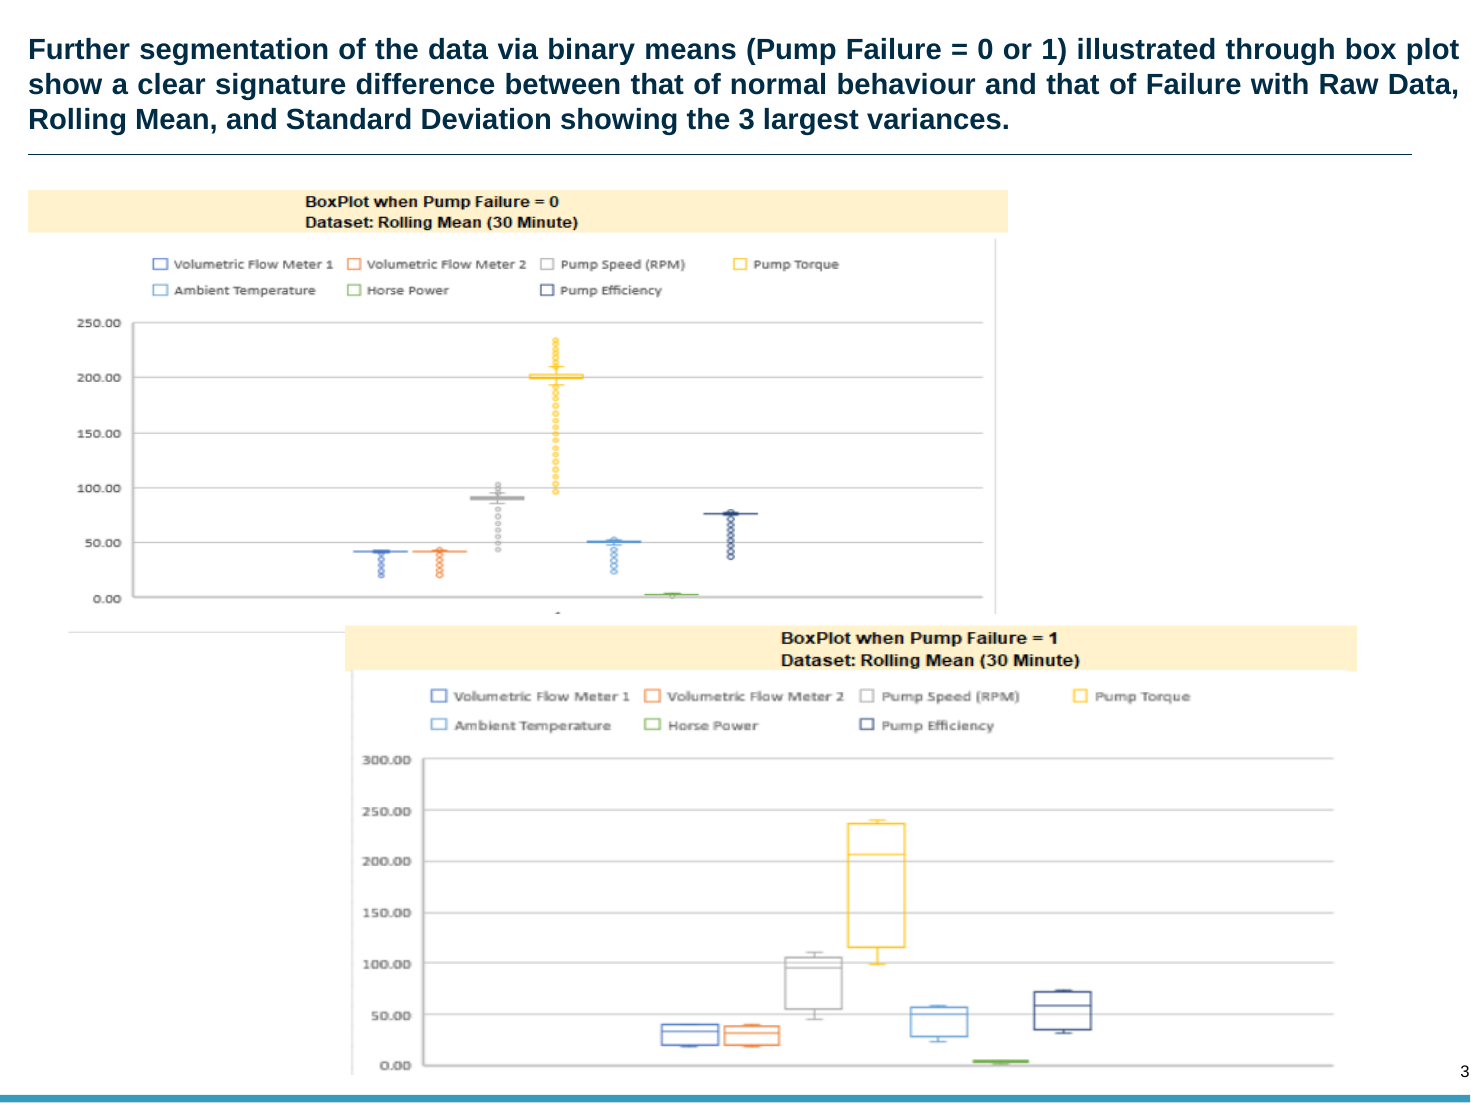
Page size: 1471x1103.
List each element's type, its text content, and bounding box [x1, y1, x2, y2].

picture [27, 171, 1357, 1076]
title Further segmentation of the data via binary means (Pump Failure = 0 or 1) illustrated through box plot show a clear signature difference between that of normal behaviour and that of Failure with Raw Data, Rolling Mean, and Standard Deviation showing the 3 largest variances. [28, 30, 1462, 137]
